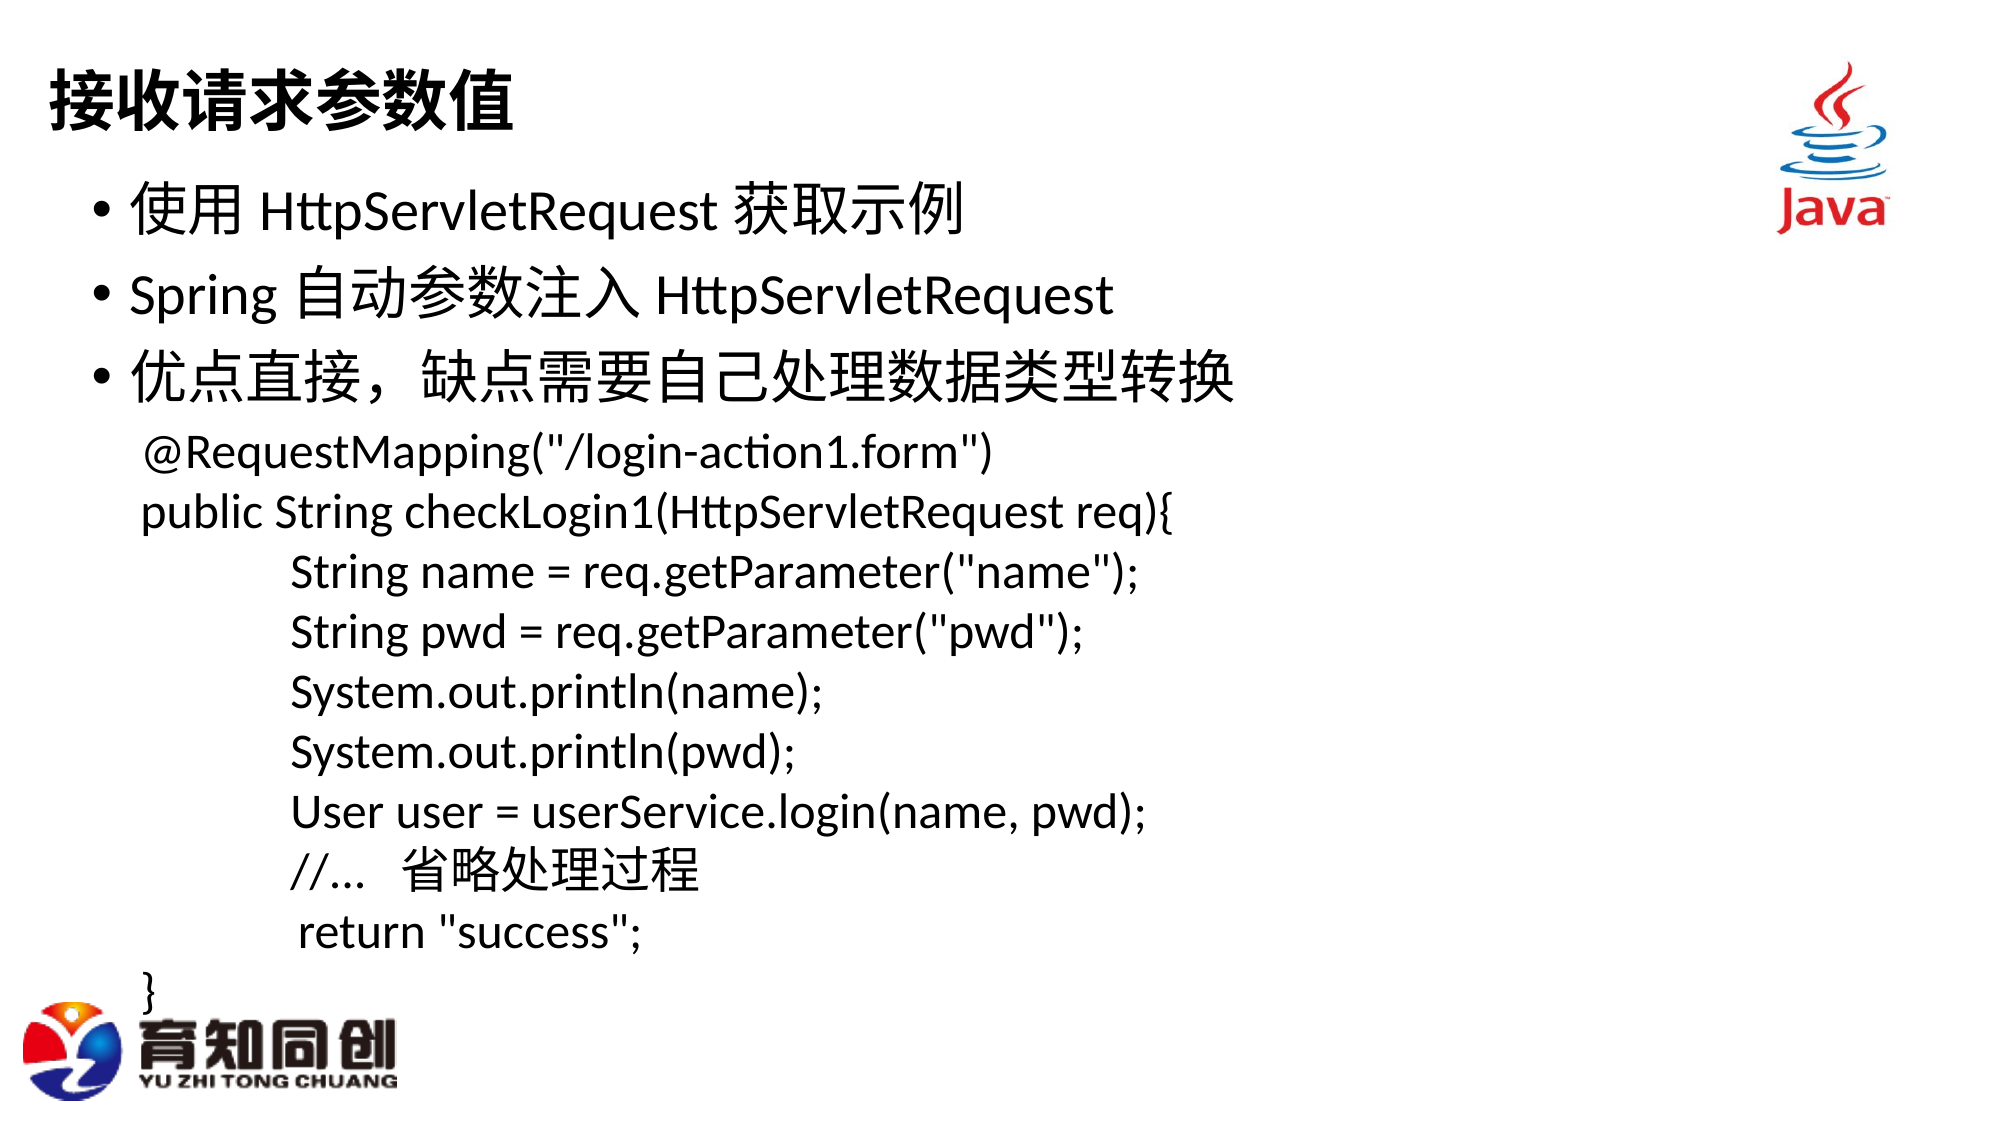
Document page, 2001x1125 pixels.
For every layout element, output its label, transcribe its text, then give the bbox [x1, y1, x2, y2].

text_box @RequestMapping("/login-action1.form") public String checkLogin1(HttpServletRequest req){ String name = req.getParameter("name"); String pwd = req.getParameter("pwd"); System.out.println(name); System.out.println(pwd); User user = userService.login(name, pwd); //... 省略处理过程 return "success"; } [125, 410, 1576, 1026]
list 使用HttpServletRequest获取示例 Spring自动参数注入HttpServletRequest 优点直接，缺点需要自己处理数据类型转换 [76, 172, 1532, 431]
picture [23, 1002, 397, 1101]
title 接收请求参数值 [33, 56, 1759, 152]
picture [1709, 45, 1957, 250]
